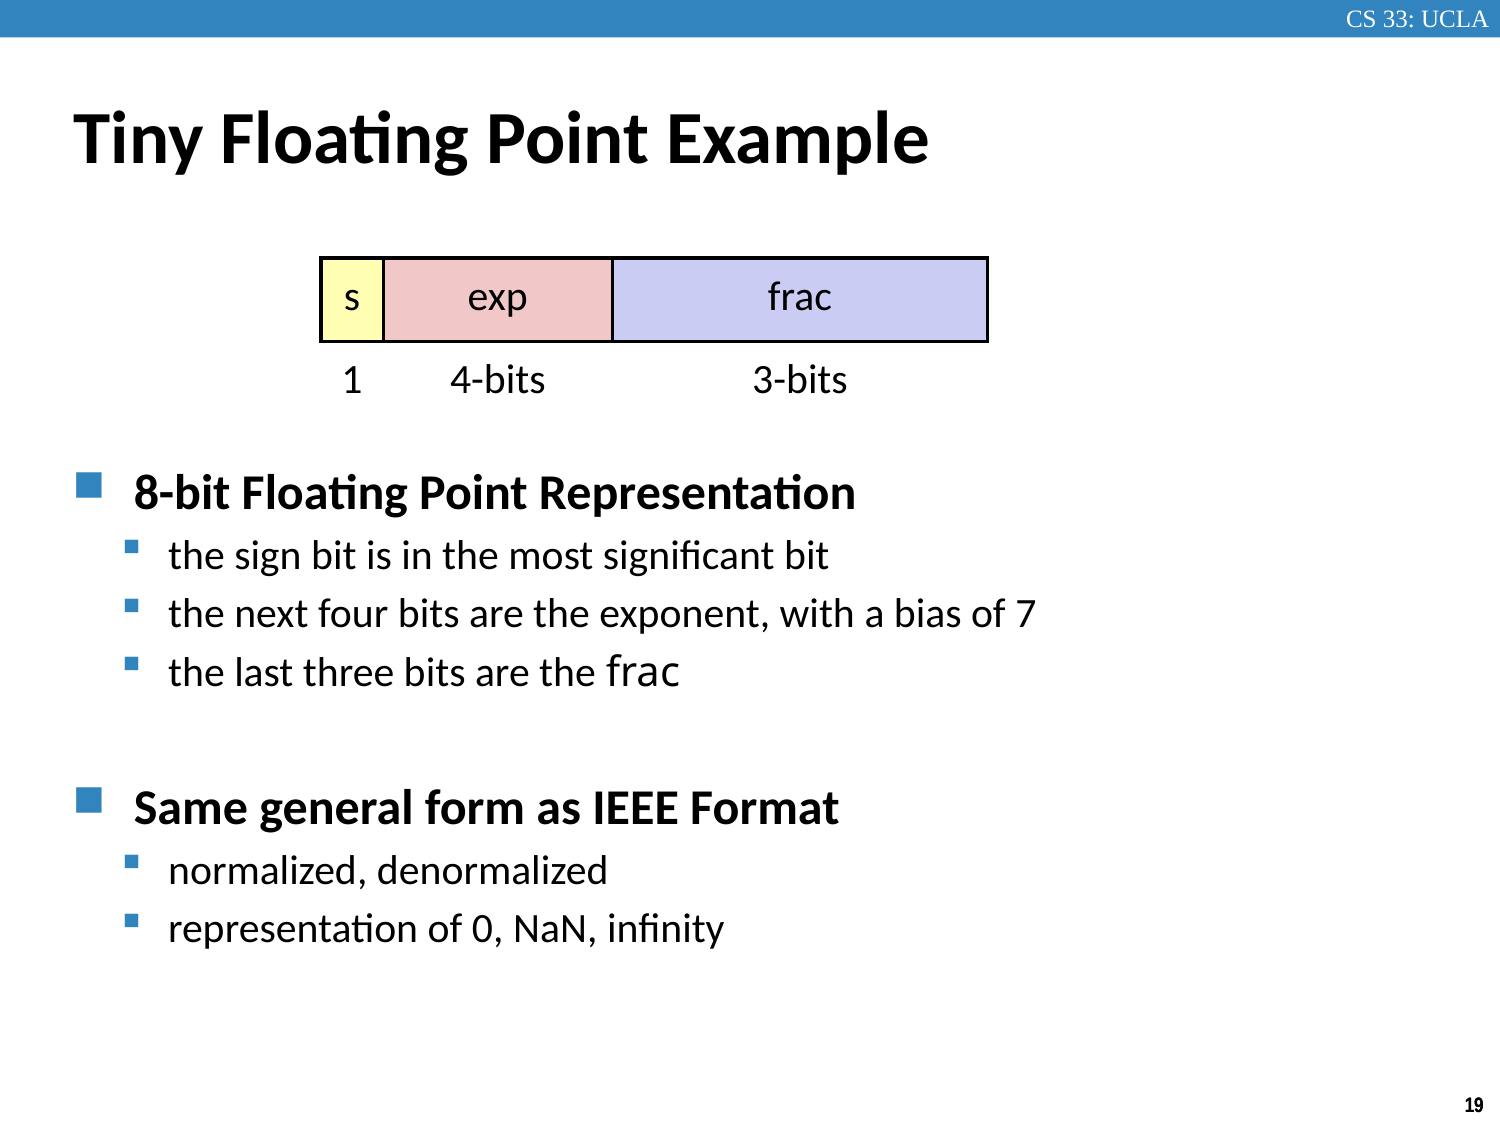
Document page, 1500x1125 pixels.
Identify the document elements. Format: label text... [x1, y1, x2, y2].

list 8-bit Floating Point Representation the sign bit is in the most significant bit the next four bits are the exponent, with a bias of 7 the last three bits are the frac Same general form as IEEE Format normalized, denormalized representation of 0, NaN, infinity [62, 451, 1438, 1122]
table_header s [323, 260, 382, 340]
title Tiny Floating Point Example [58, 71, 1305, 197]
table_cell 4-bits [383, 343, 612, 425]
table_header exp [385, 260, 611, 340]
table_cell 3-bits [612, 343, 987, 425]
table_header frac [614, 260, 986, 340]
table_cell 1 [321, 343, 383, 425]
